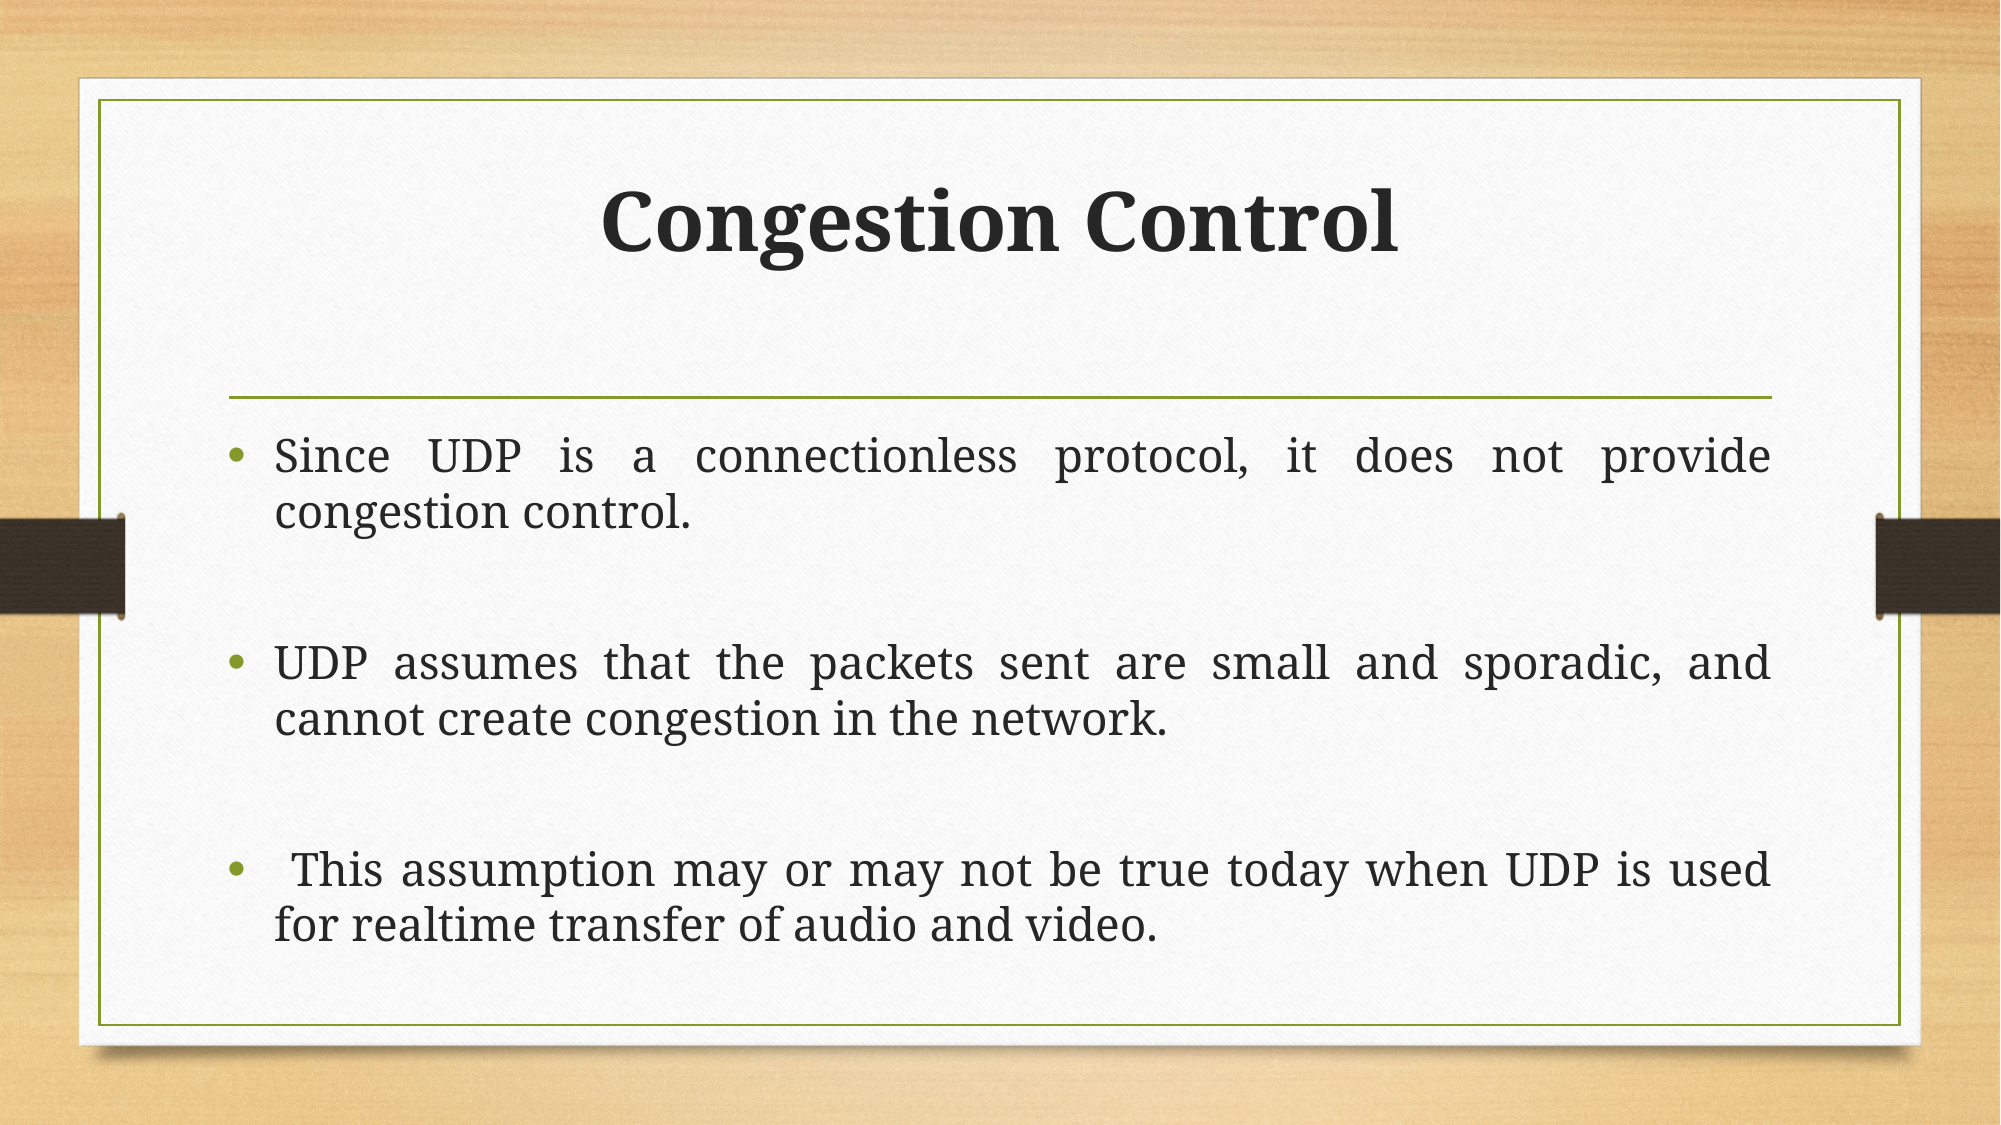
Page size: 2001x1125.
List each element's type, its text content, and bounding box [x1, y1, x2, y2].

picture [0, 0, 2001, 1125]
title Congestion Control [212, 161, 1788, 375]
list Since UDP is a connectionless protocol, it does not provide congestion control. UDP assumes that the packets sent are small and sporadic, and cannot create congestion in the network. This assumption may or may not be true today when UDP is used for realtime transfer of audio and video. [212, 419, 1788, 964]
